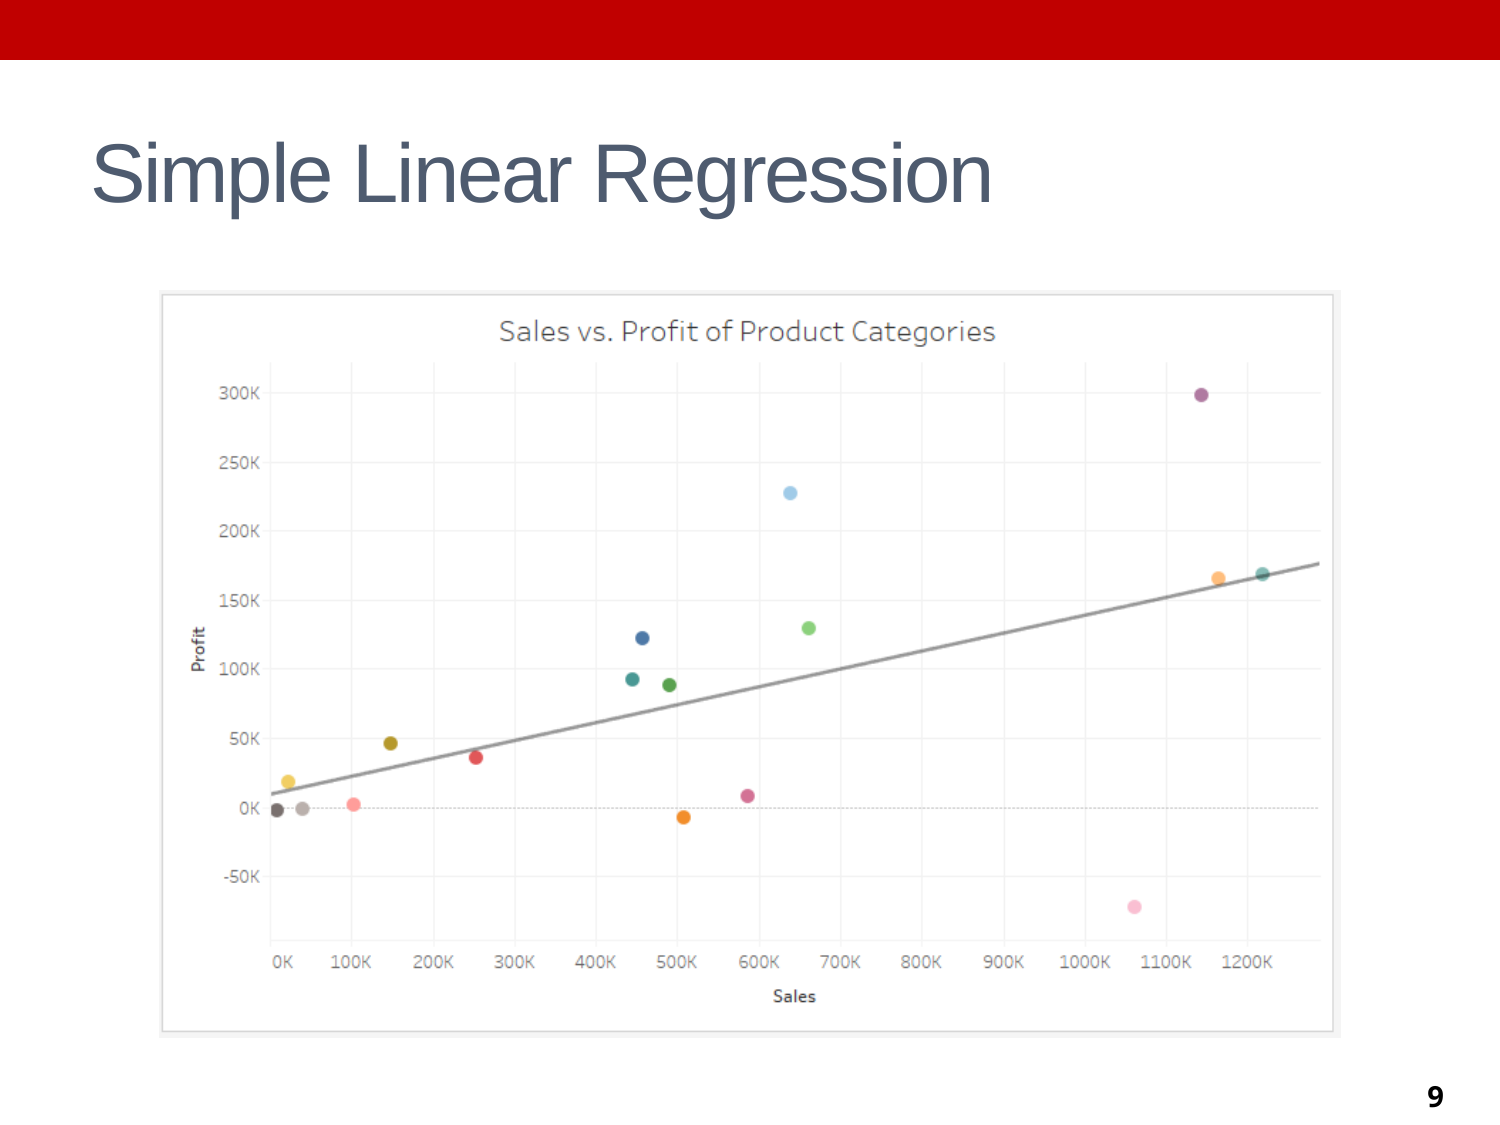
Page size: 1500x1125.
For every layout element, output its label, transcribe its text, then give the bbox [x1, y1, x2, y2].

picture [159, 289, 1341, 1038]
title Simple Linear Regression [75, 87, 1425, 250]
slide_number 9 [1412, 1071, 1500, 1125]
